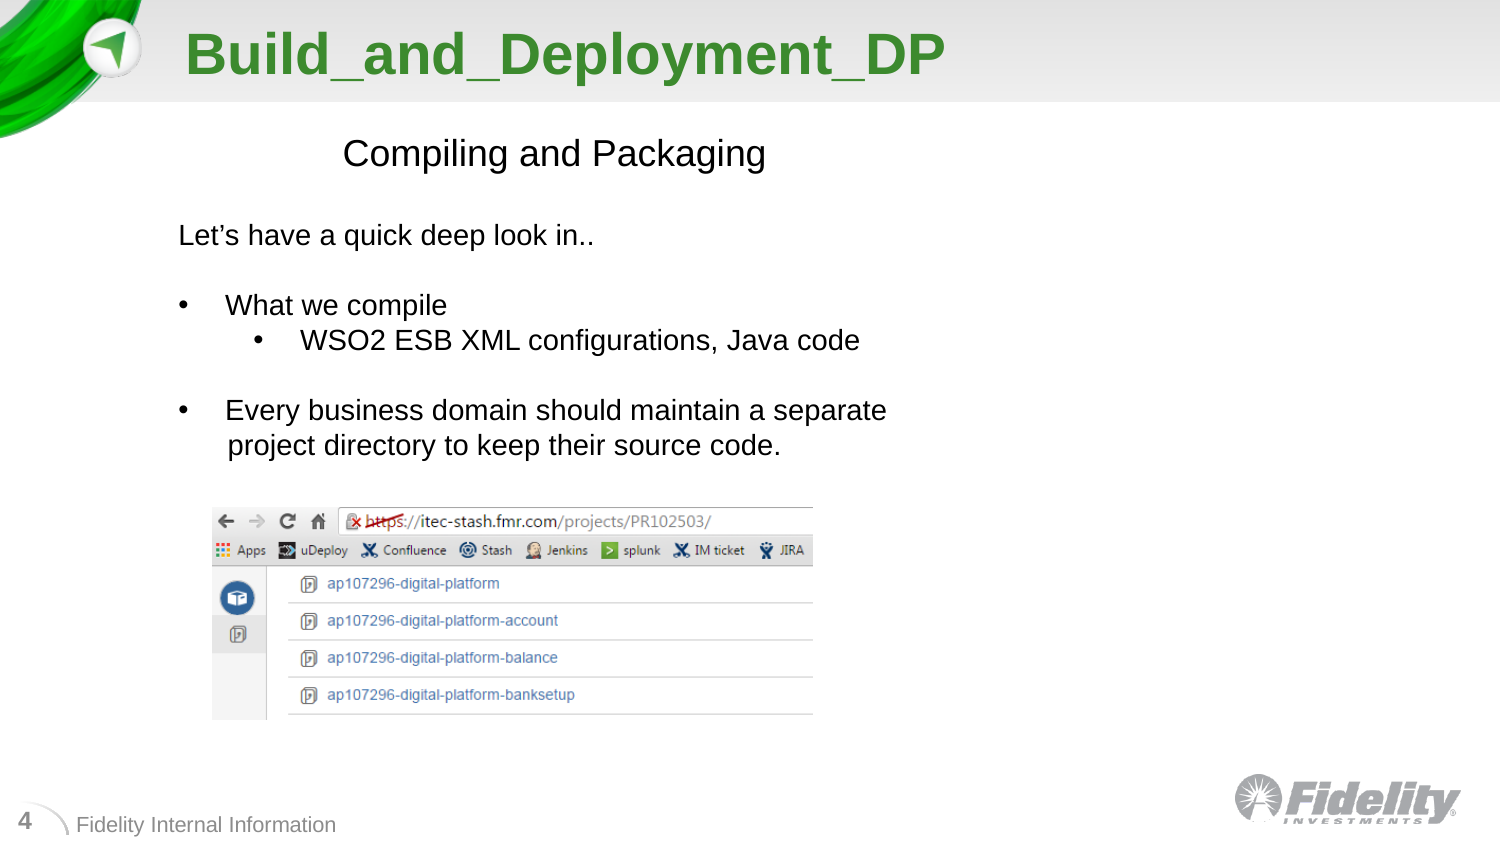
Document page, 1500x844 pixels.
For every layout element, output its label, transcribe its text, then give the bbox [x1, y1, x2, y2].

picture [1235, 774, 1461, 824]
text_box Compiling and Packaging [327, 121, 792, 182]
slide_number 3 [3, 797, 66, 843]
picture [0, 0, 142, 139]
text_box Let’s have a quick deep look in.. What we compile WSO2 ESB XML configurations, Java code Every business domain should maintain a separate project directory to keep their source code. [163, 209, 912, 504]
title Build_and_Deployment_DP [170, 0, 1416, 102]
picture [212, 507, 813, 720]
